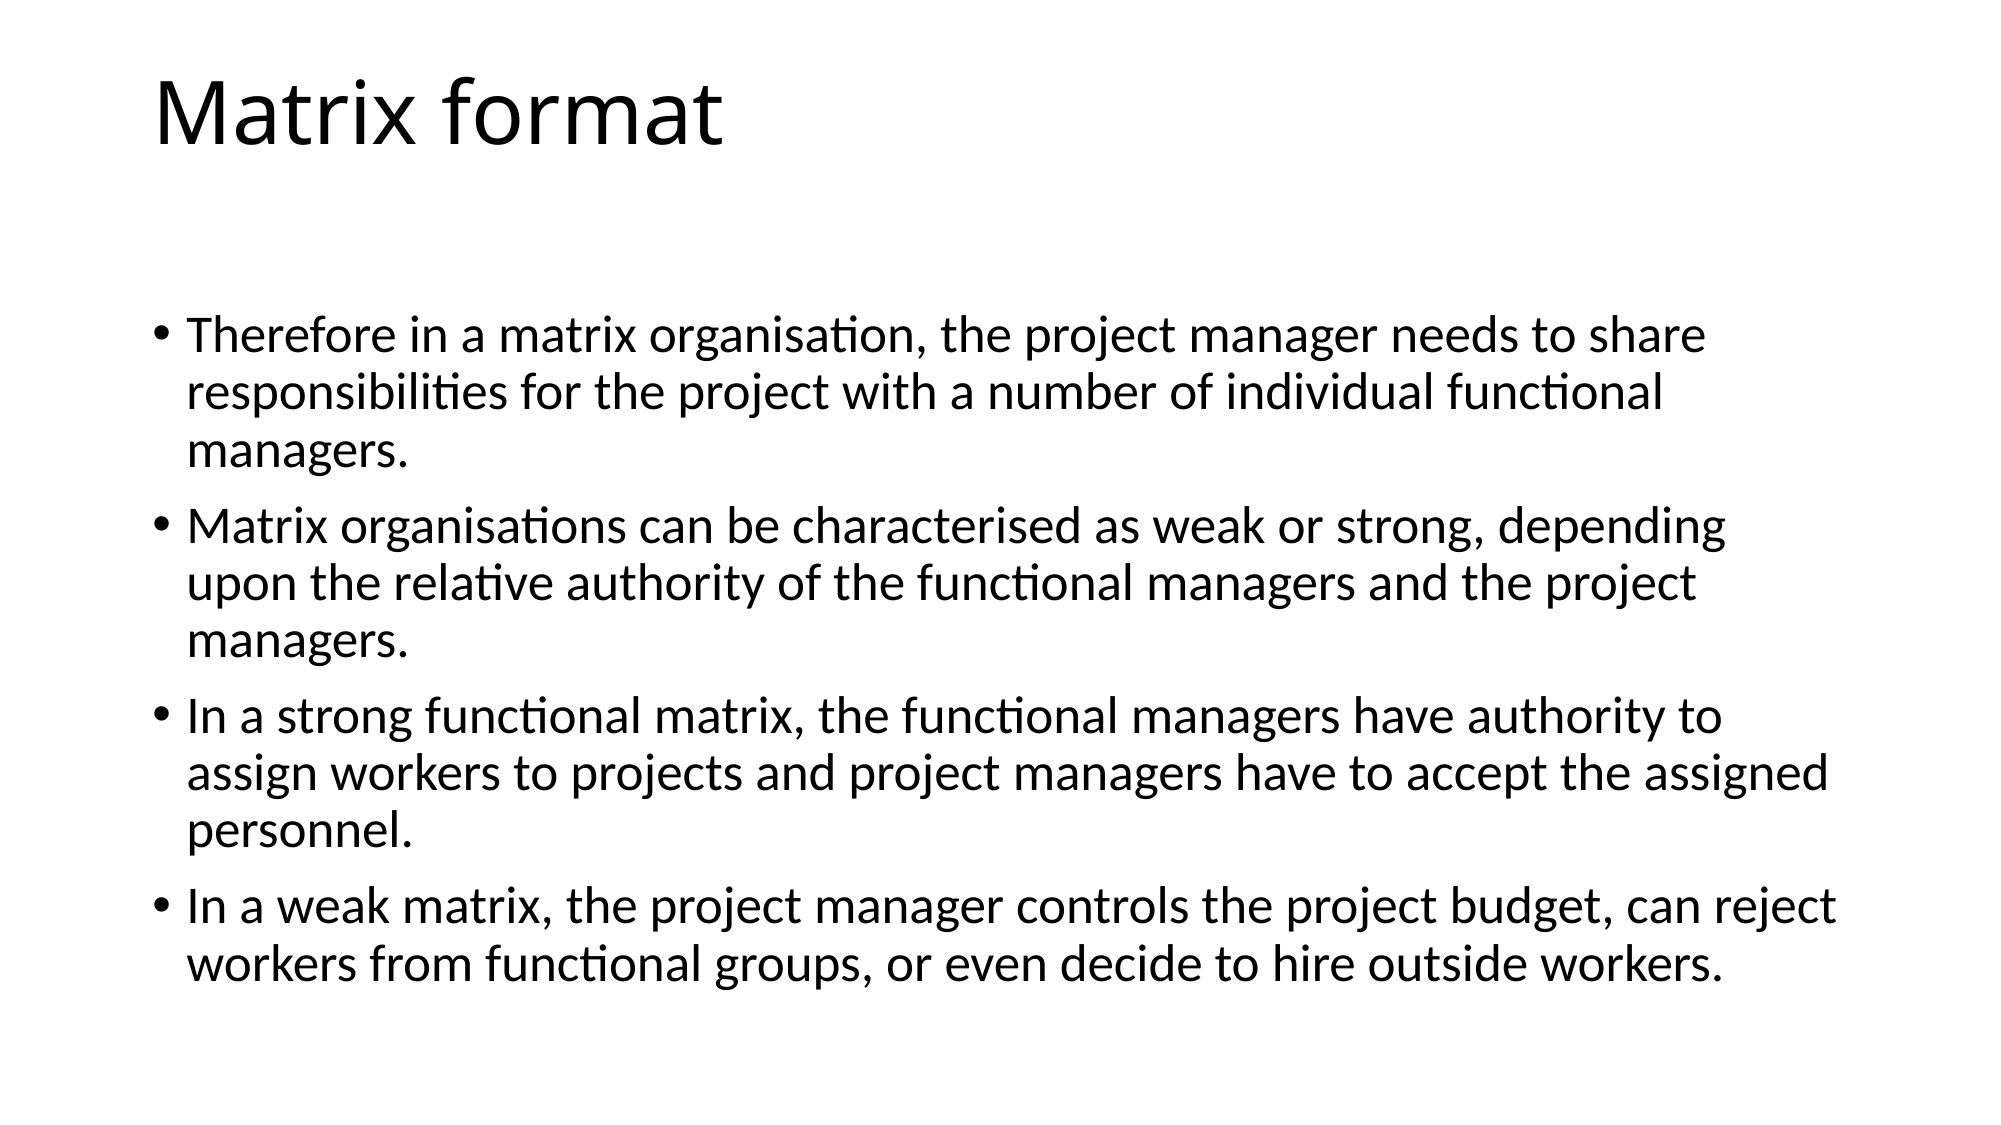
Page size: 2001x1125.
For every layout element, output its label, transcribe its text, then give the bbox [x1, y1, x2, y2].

title Matrix format [137, 59, 1863, 278]
list Therefore in a matrix organisation, the project manager needs to share responsibilities for the project with a number of individual functional managers. Matrix organisations can be characterised as weak or strong, depending upon the relative authority of the functional managers and the project managers. In a strong functional matrix, the functional managers have authority to assign workers to projects and project managers have to accept the assigned personnel. In a weak matrix, the project manager controls the project budget, can reject workers from functional groups, or even decide to hire outside workers. [137, 299, 1863, 1014]
